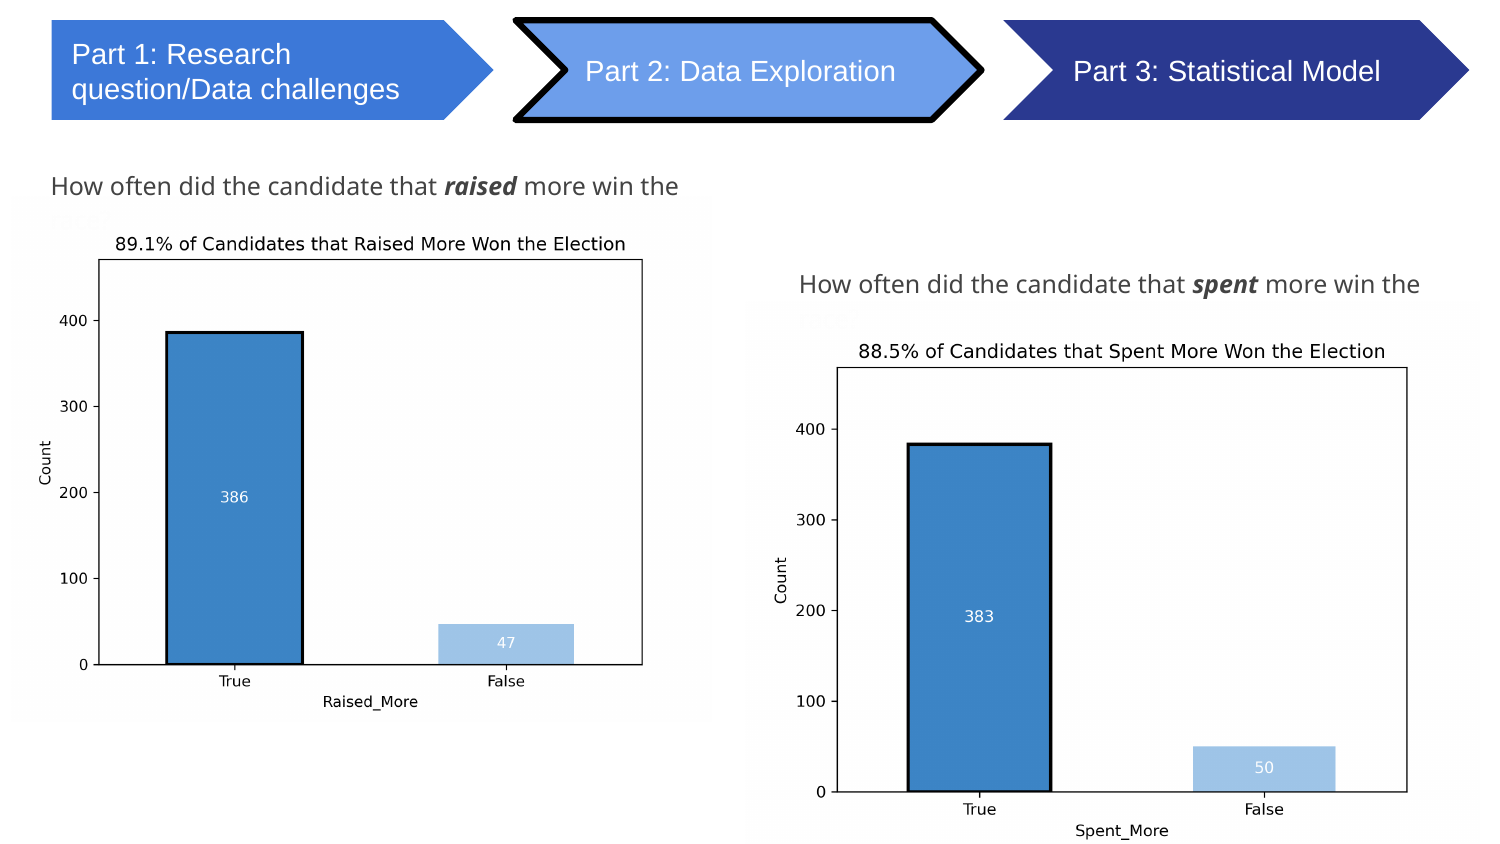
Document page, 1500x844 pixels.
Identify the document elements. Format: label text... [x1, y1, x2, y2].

picture [745, 300, 1480, 844]
text_box Part 3: Statistical Model [1003, 20, 1470, 120]
text_box Part 1: Research question/Data challenges [51, 20, 494, 120]
subtitle How often did the candidate that spent more win the race? [783, 249, 1480, 300]
subtitle How often did the candidate that raised more win the race? [35, 150, 732, 209]
picture [11, 196, 712, 722]
text_box Part 2: Data Exploration [515, 20, 982, 120]
